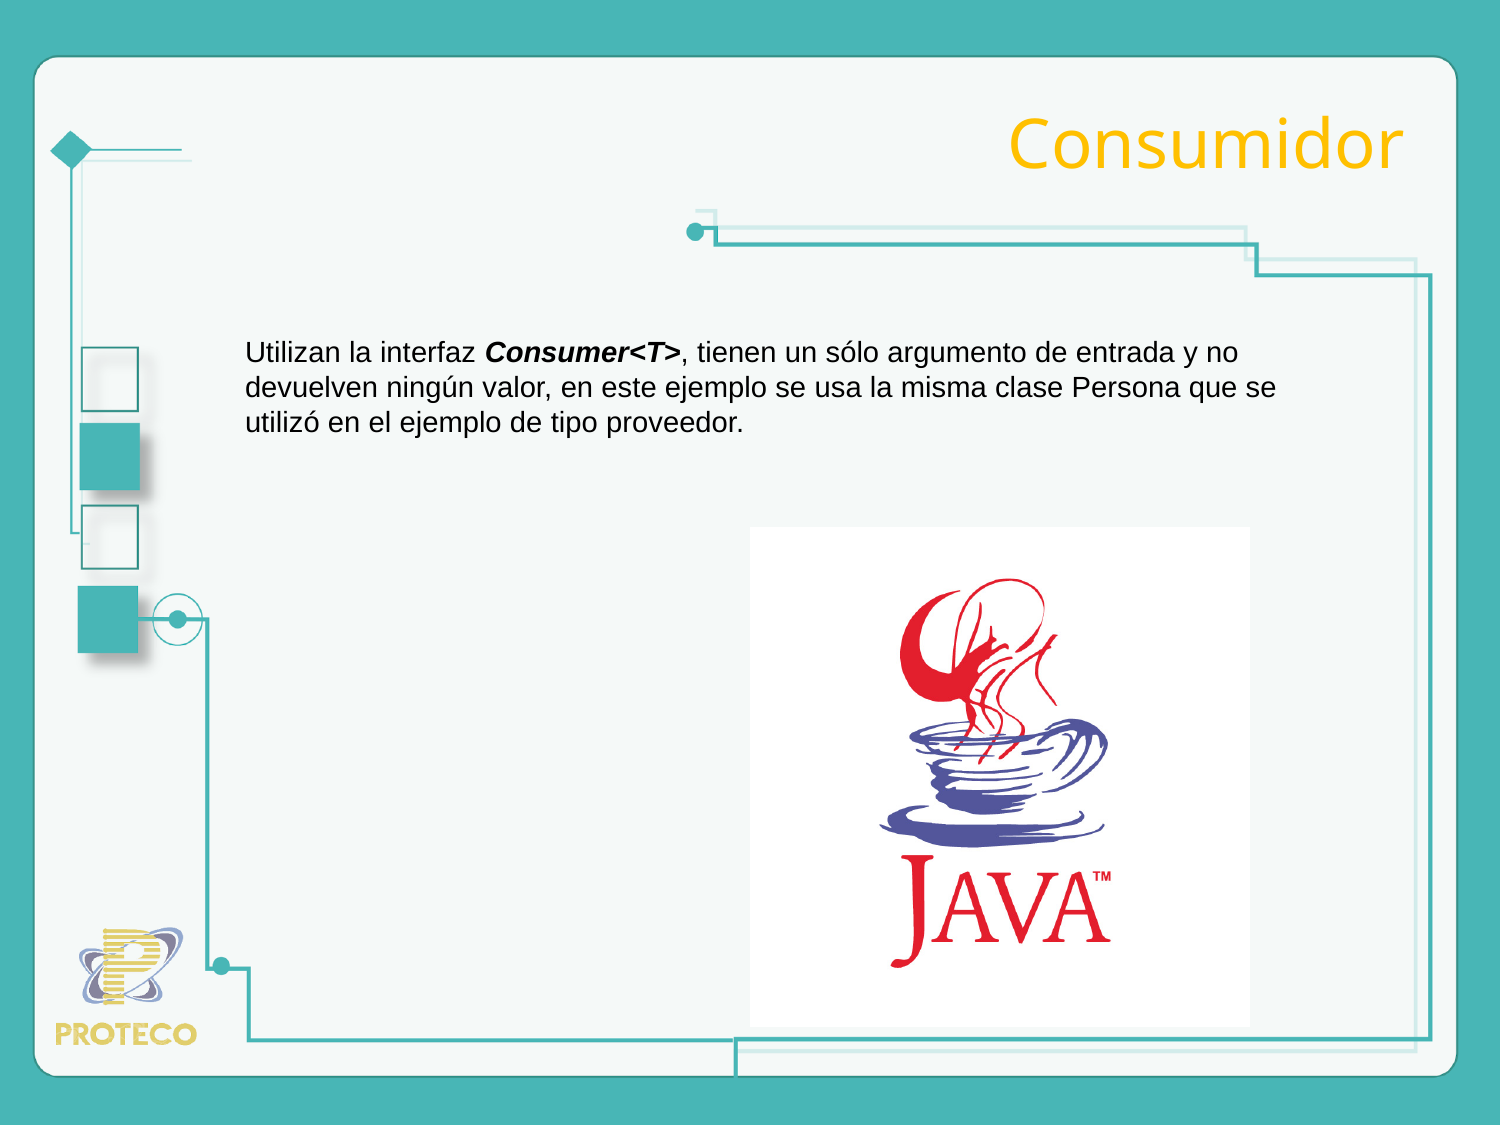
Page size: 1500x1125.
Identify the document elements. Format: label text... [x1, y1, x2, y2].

text_box Utilizan la interfaz Consumer<T>, tienen un sólo argumento de entrada y no devuelven ningún valor, en este ejemplo se usa la misma clase Persona que se utilizó en el ejemplo de tipo proveedor. [230, 326, 1294, 446]
title Consumidor [395, 101, 1421, 255]
picture [0, 0, 1500, 1125]
